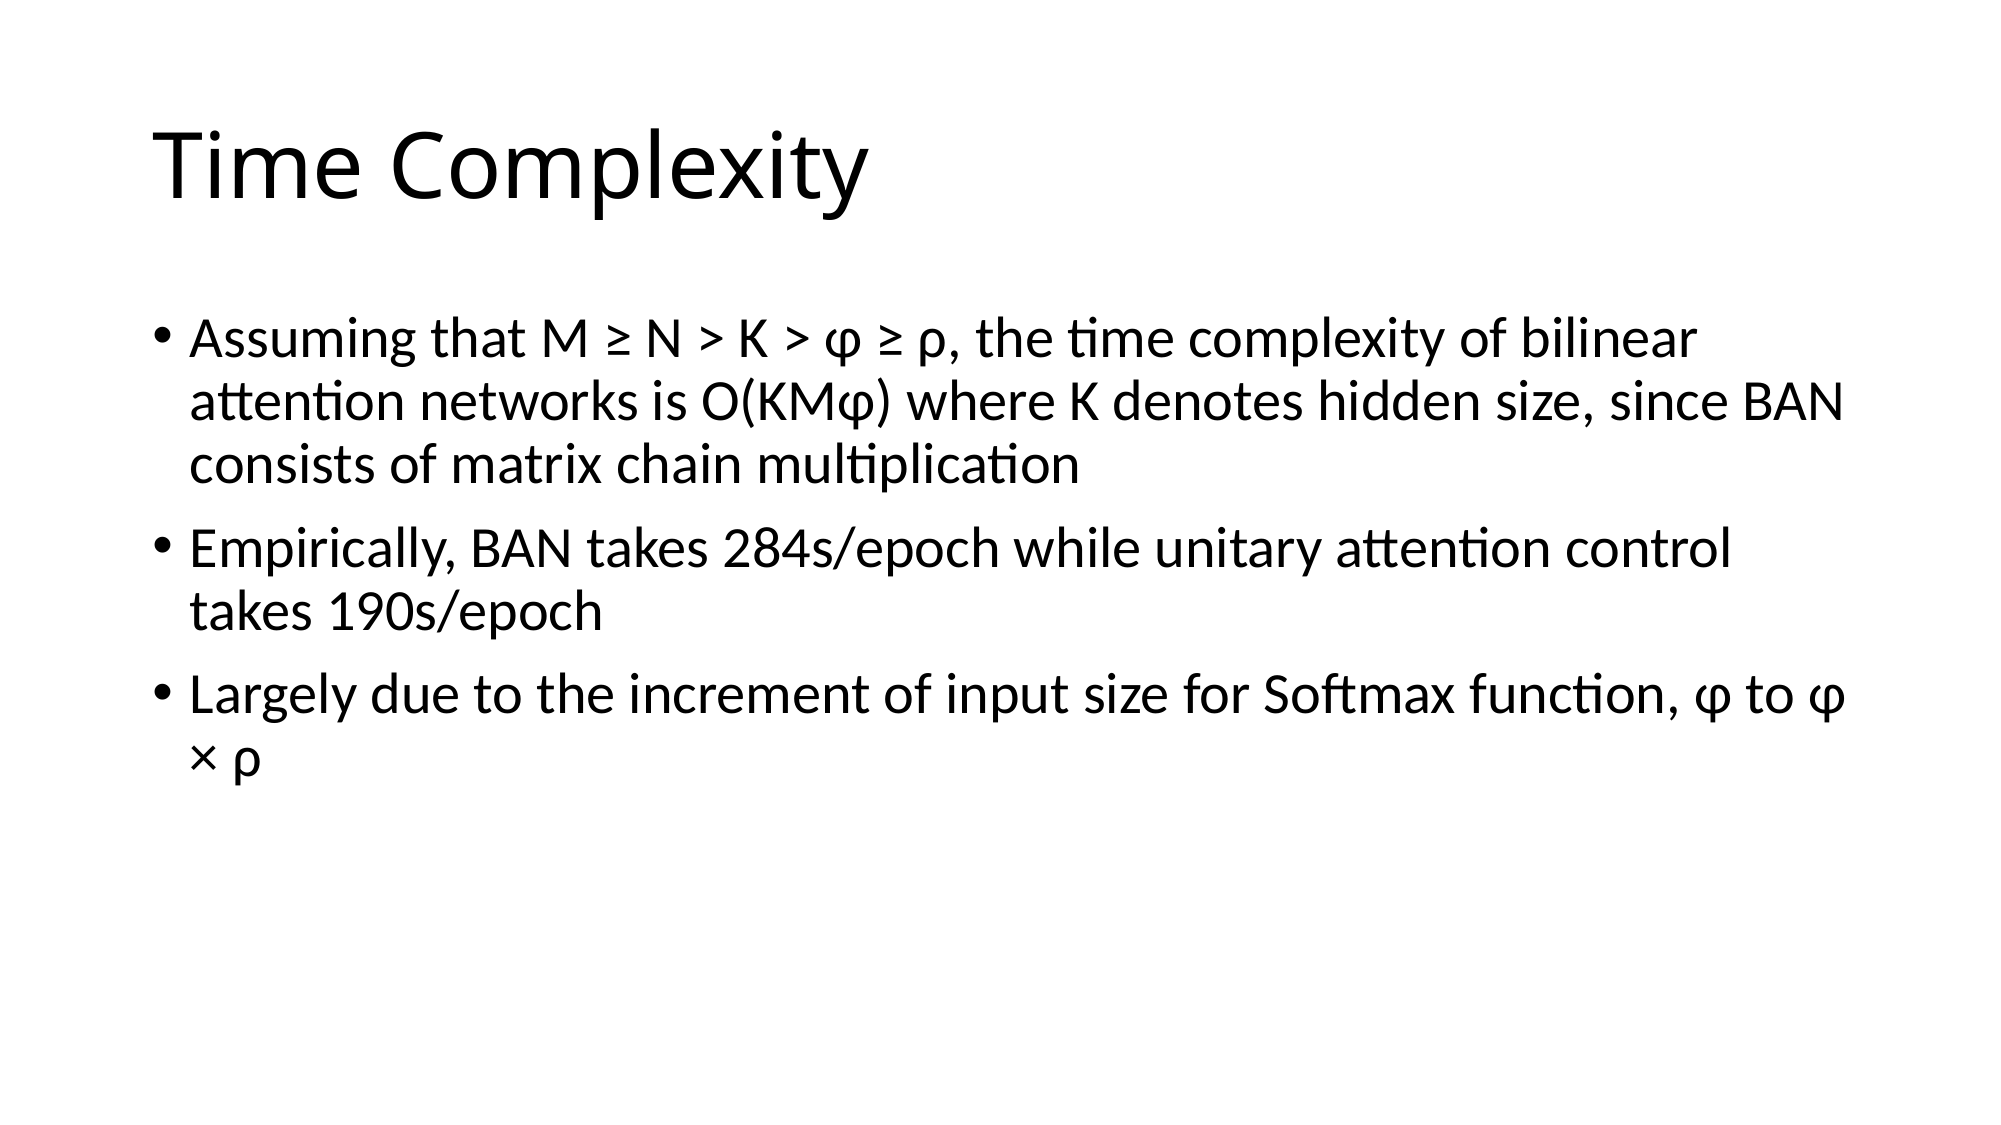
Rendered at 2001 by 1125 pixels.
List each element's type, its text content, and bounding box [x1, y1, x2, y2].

list Assuming that M ≥ N > K > φ ≥ ρ, the time complexity of bilinear attention networks is O(KMφ) where K denotes hidden size, since BAN consists of matrix chain multiplication Empirically, BAN takes 284s/epoch while unitary attention control takes 190s/epoch Largely due to the increment of input size for Softmax function, φ to φ × ρ [137, 299, 1863, 1014]
title Time Complexity [137, 59, 1863, 278]
